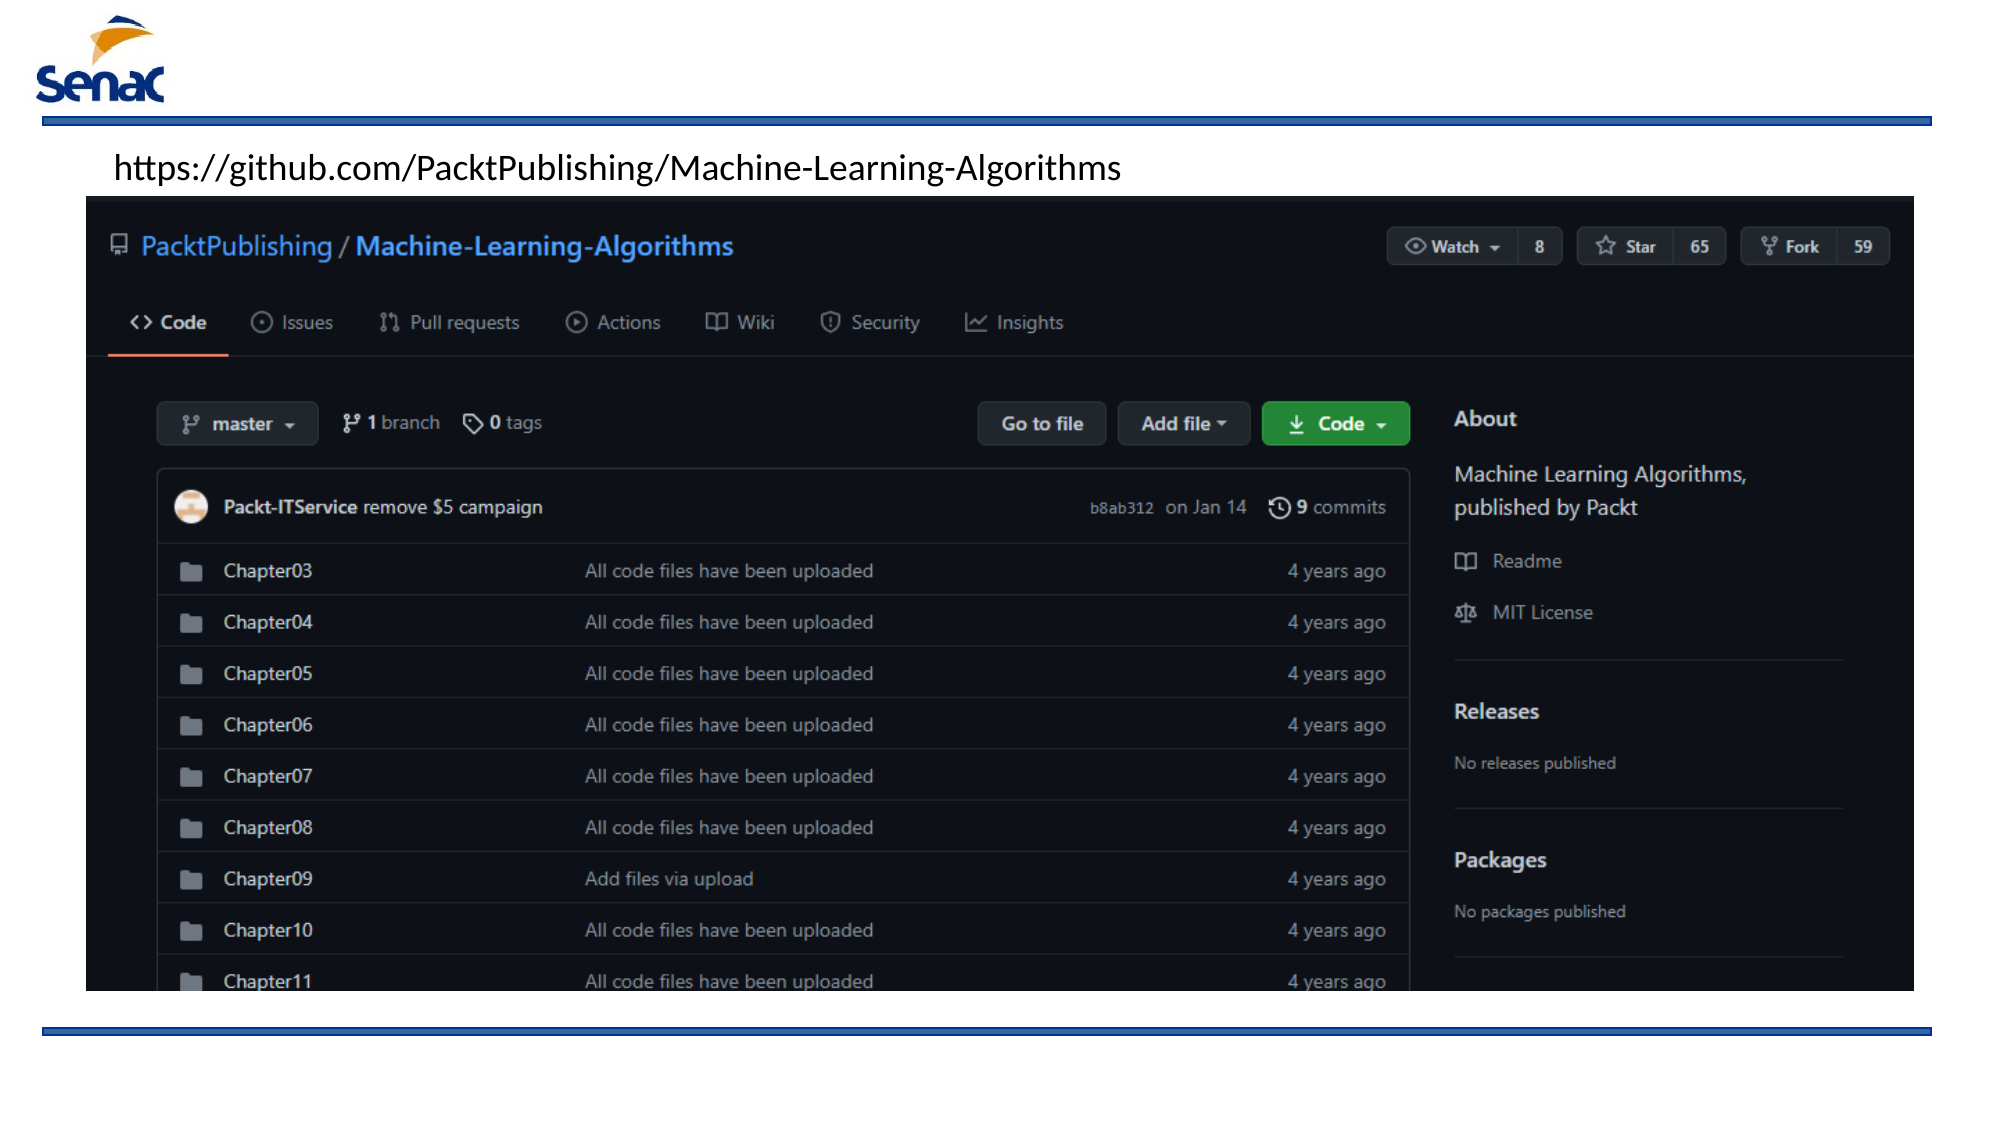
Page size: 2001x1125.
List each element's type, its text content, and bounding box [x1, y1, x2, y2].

text_box https://github.com/PacktPublishing/Machine-Learning-Algorithms [99, 136, 1303, 196]
picture [22, 3, 177, 117]
picture [86, 196, 1914, 991]
